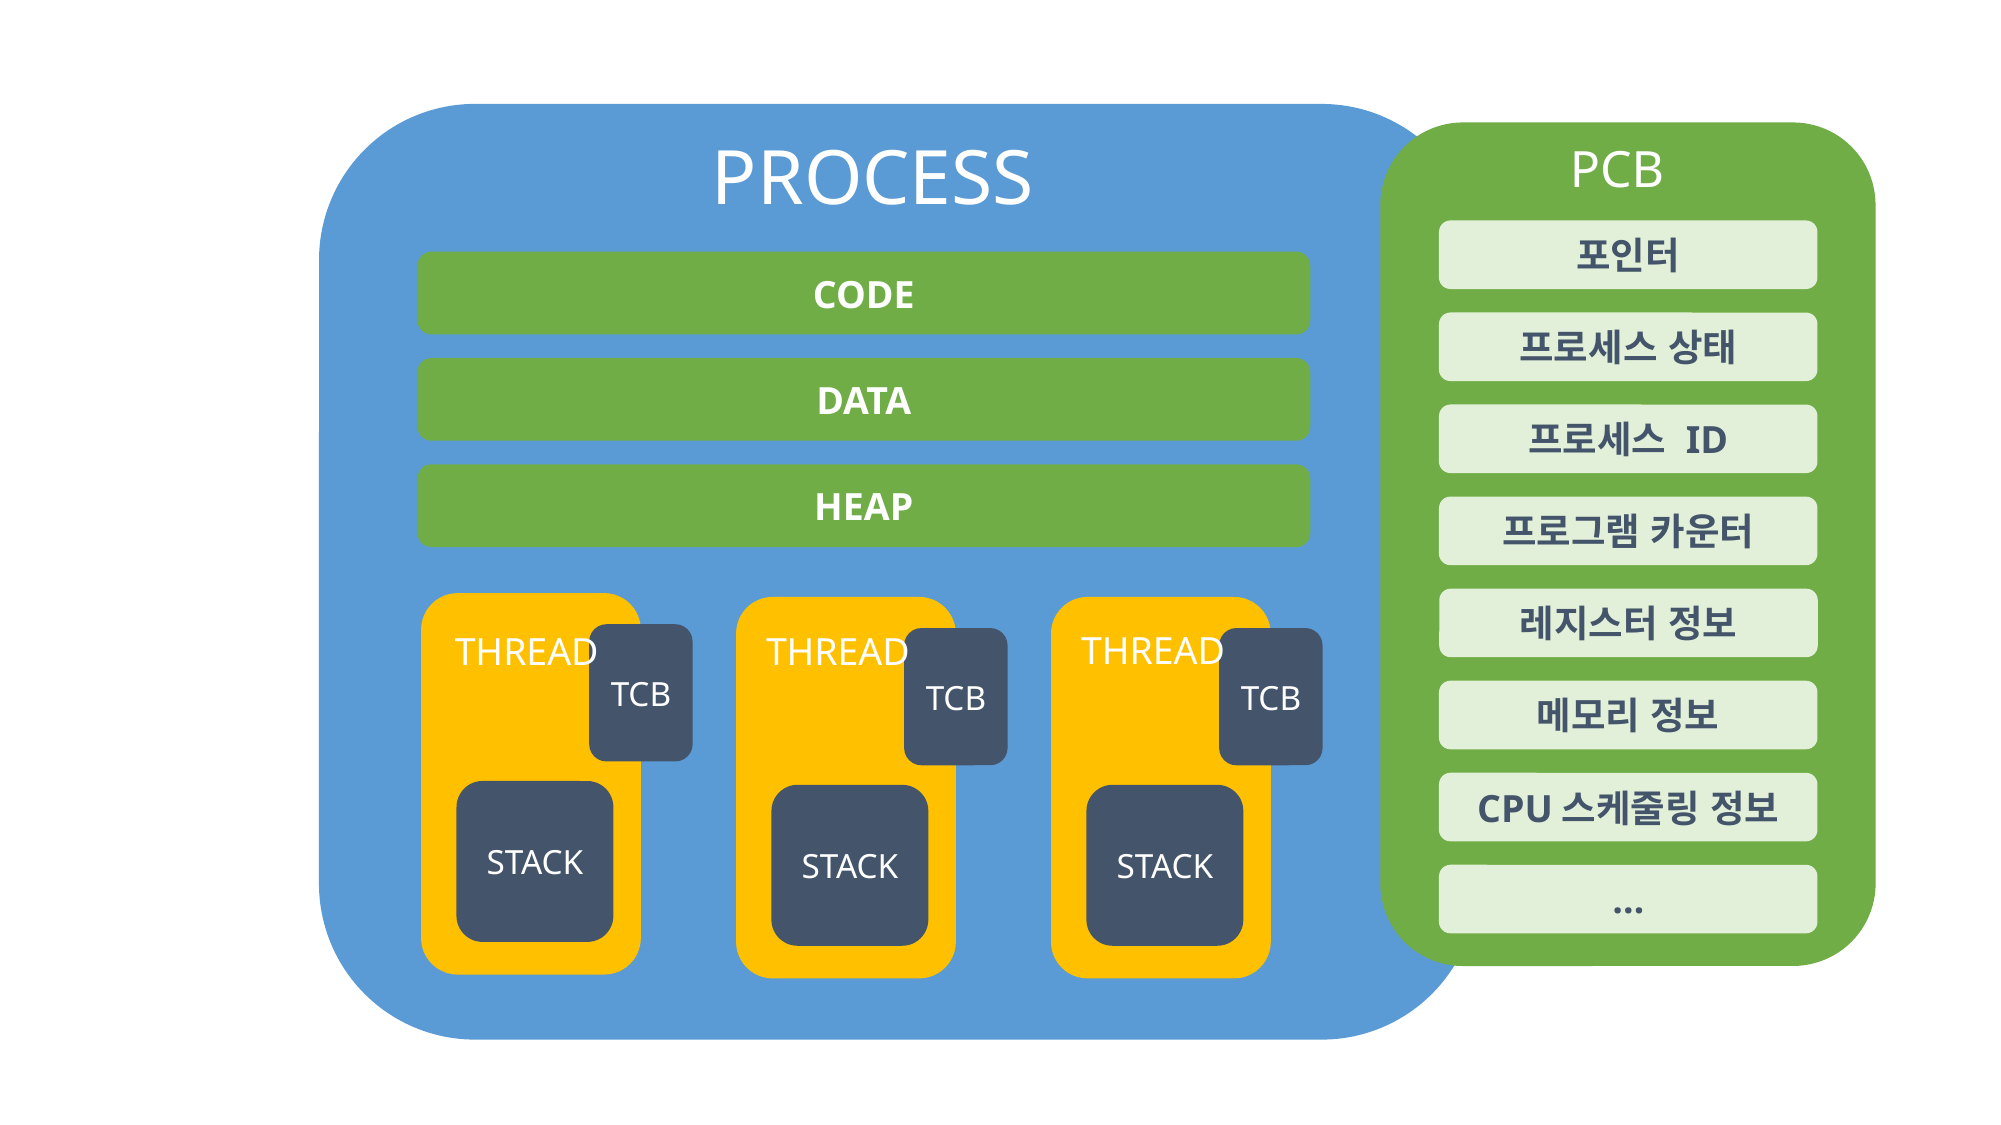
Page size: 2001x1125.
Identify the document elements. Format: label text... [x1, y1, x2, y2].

text_box DATA [416, 356, 1312, 442]
text_box 프로세스 상태 [1437, 311, 1819, 383]
text_box 프로그램 카운터 [1437, 495, 1819, 567]
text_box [421, 593, 693, 975]
text_box 레지스터 정보 [1438, 587, 1819, 659]
text_box 프로세스 ID [1437, 403, 1819, 475]
text_box PROCESS [697, 122, 1169, 228]
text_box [736, 596, 1008, 979]
text_box [317, 102, 1455, 1041]
text_box PCB [1555, 130, 1750, 205]
text_box CPU스케줄링 정보 [1437, 771, 1819, 843]
text_box [1379, 121, 1877, 968]
text_box 메모리 정보 [1437, 679, 1819, 751]
text_box HEAP [416, 463, 1312, 549]
text_box CODE [416, 250, 1312, 336]
text_box 포인터 [1437, 219, 1819, 291]
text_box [1050, 596, 1323, 979]
text_box … [1437, 863, 1819, 935]
